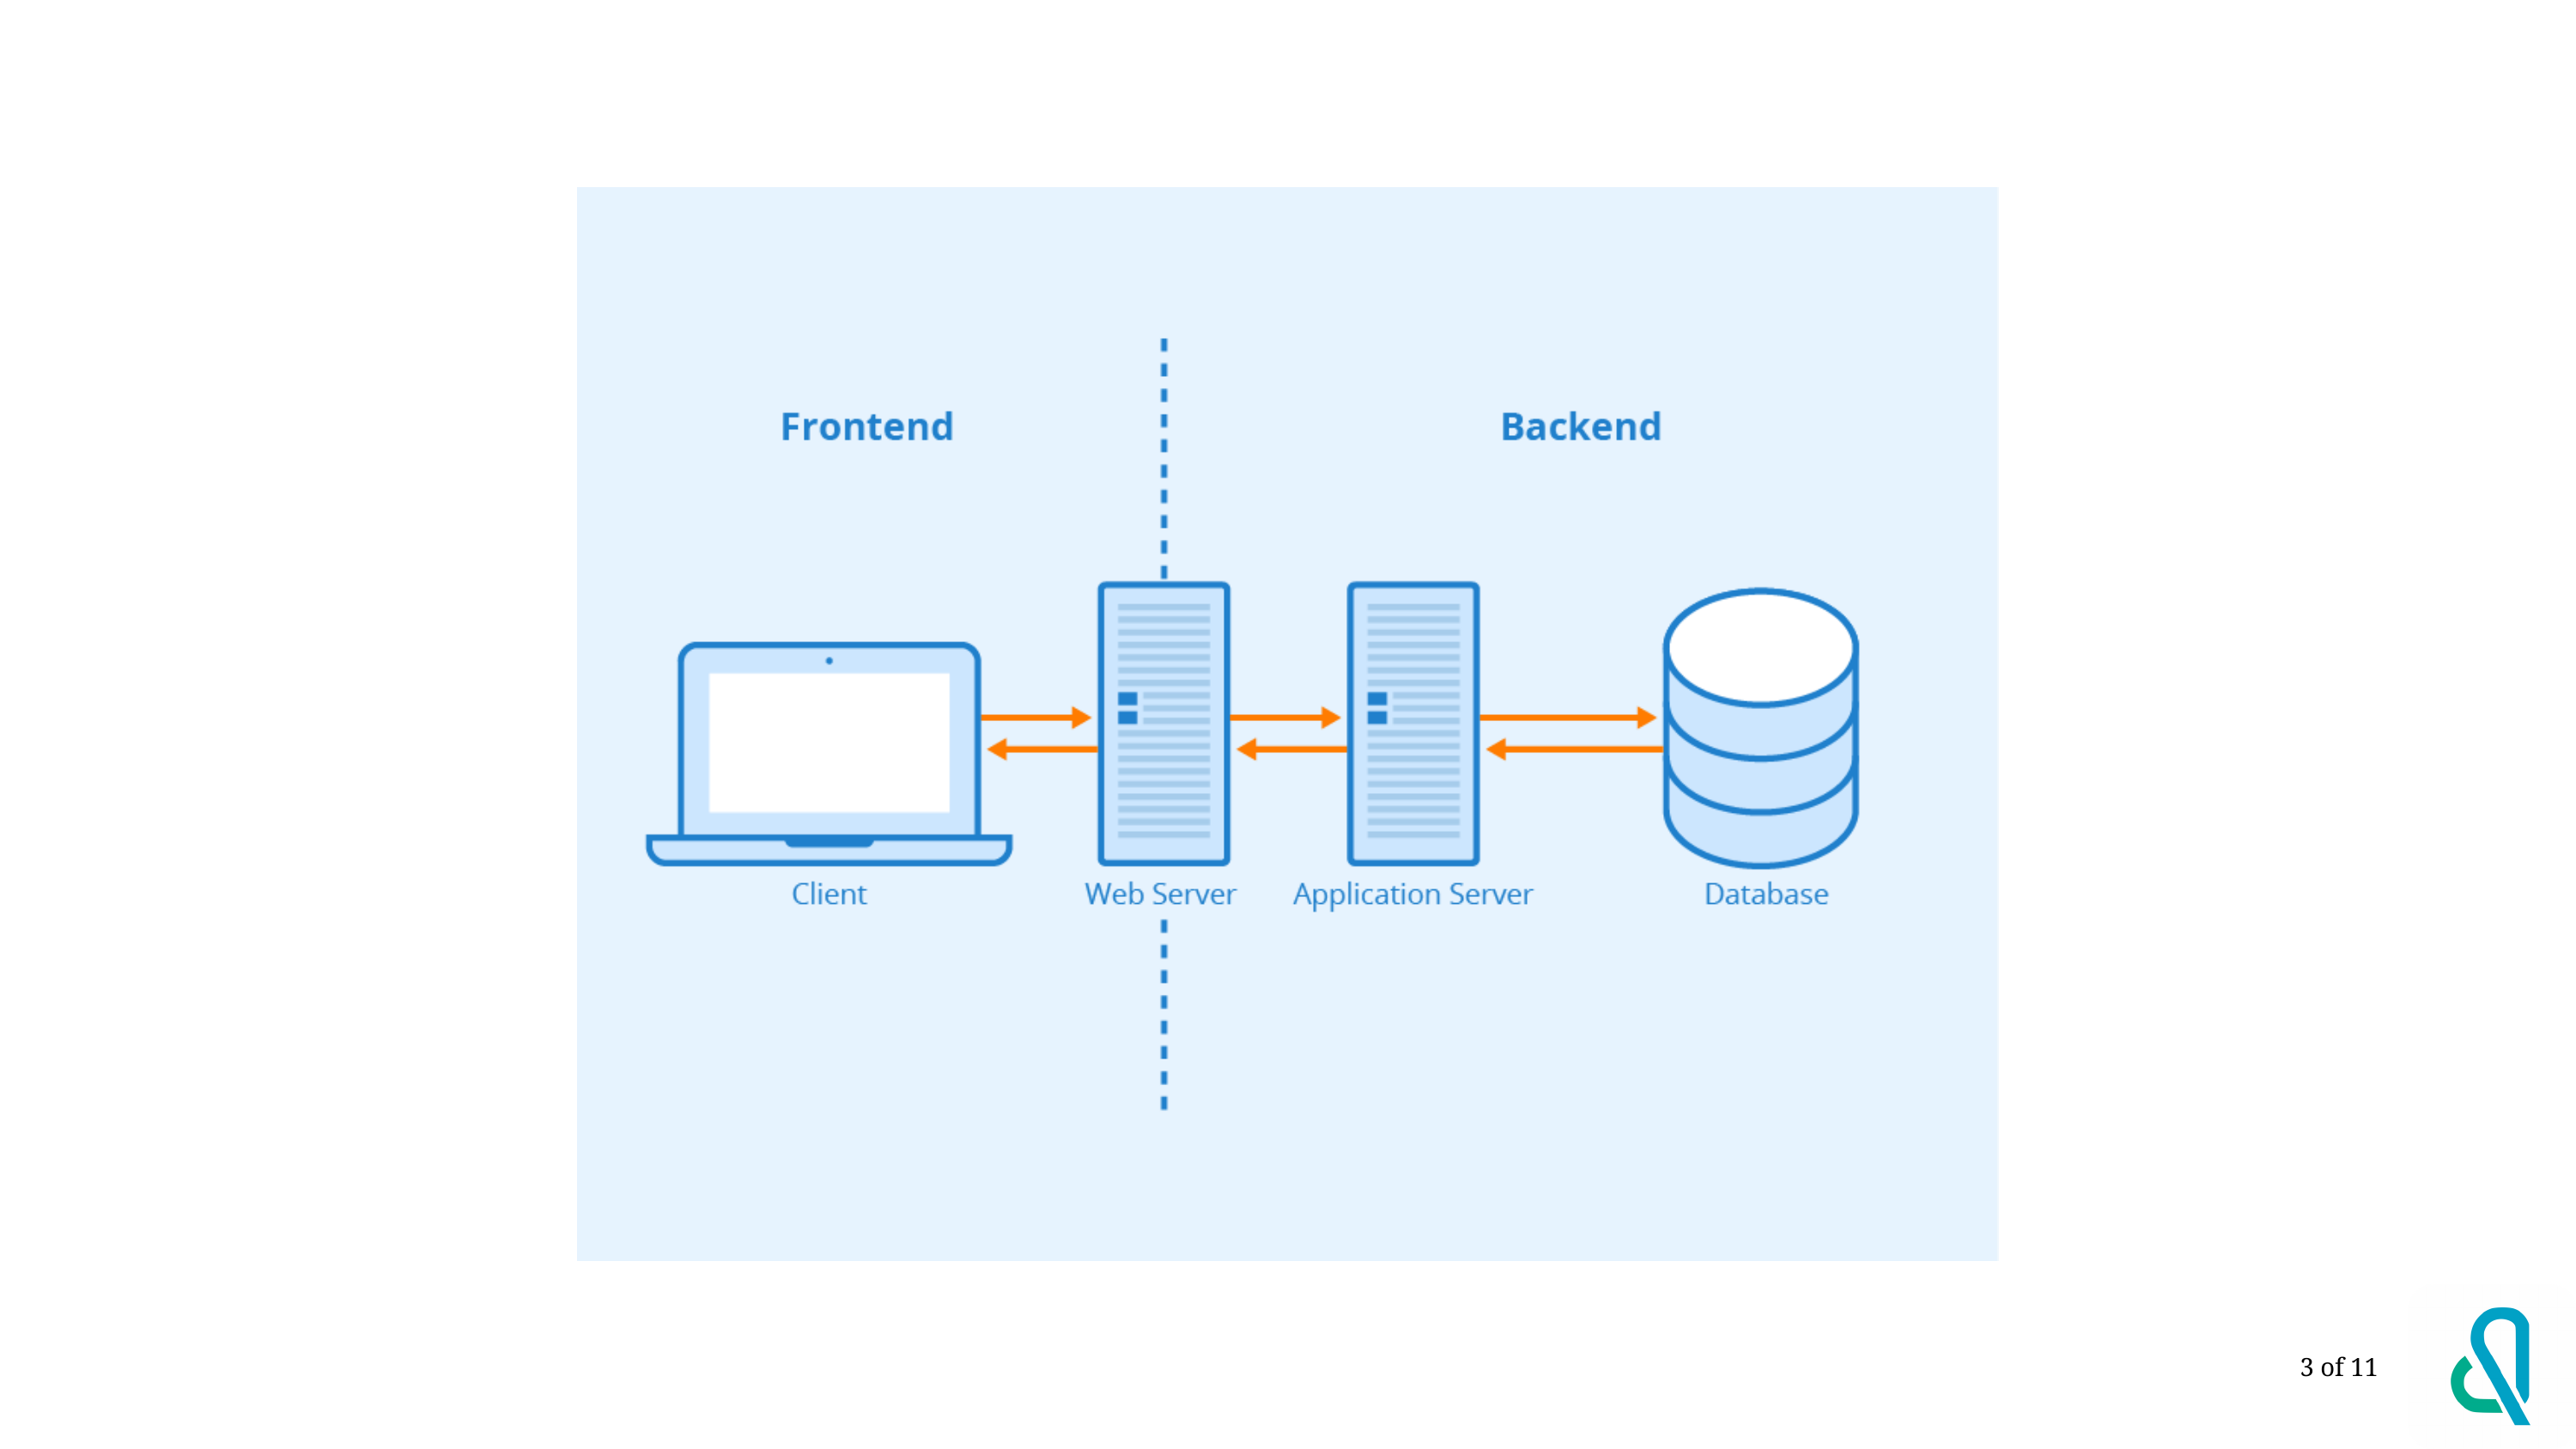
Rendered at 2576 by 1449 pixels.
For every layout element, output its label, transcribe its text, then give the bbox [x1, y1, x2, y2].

text_box 3 of 11 [2287, 1338, 2409, 1395]
picture [576, 187, 2000, 1261]
text_box [2408, 1284, 2576, 1449]
